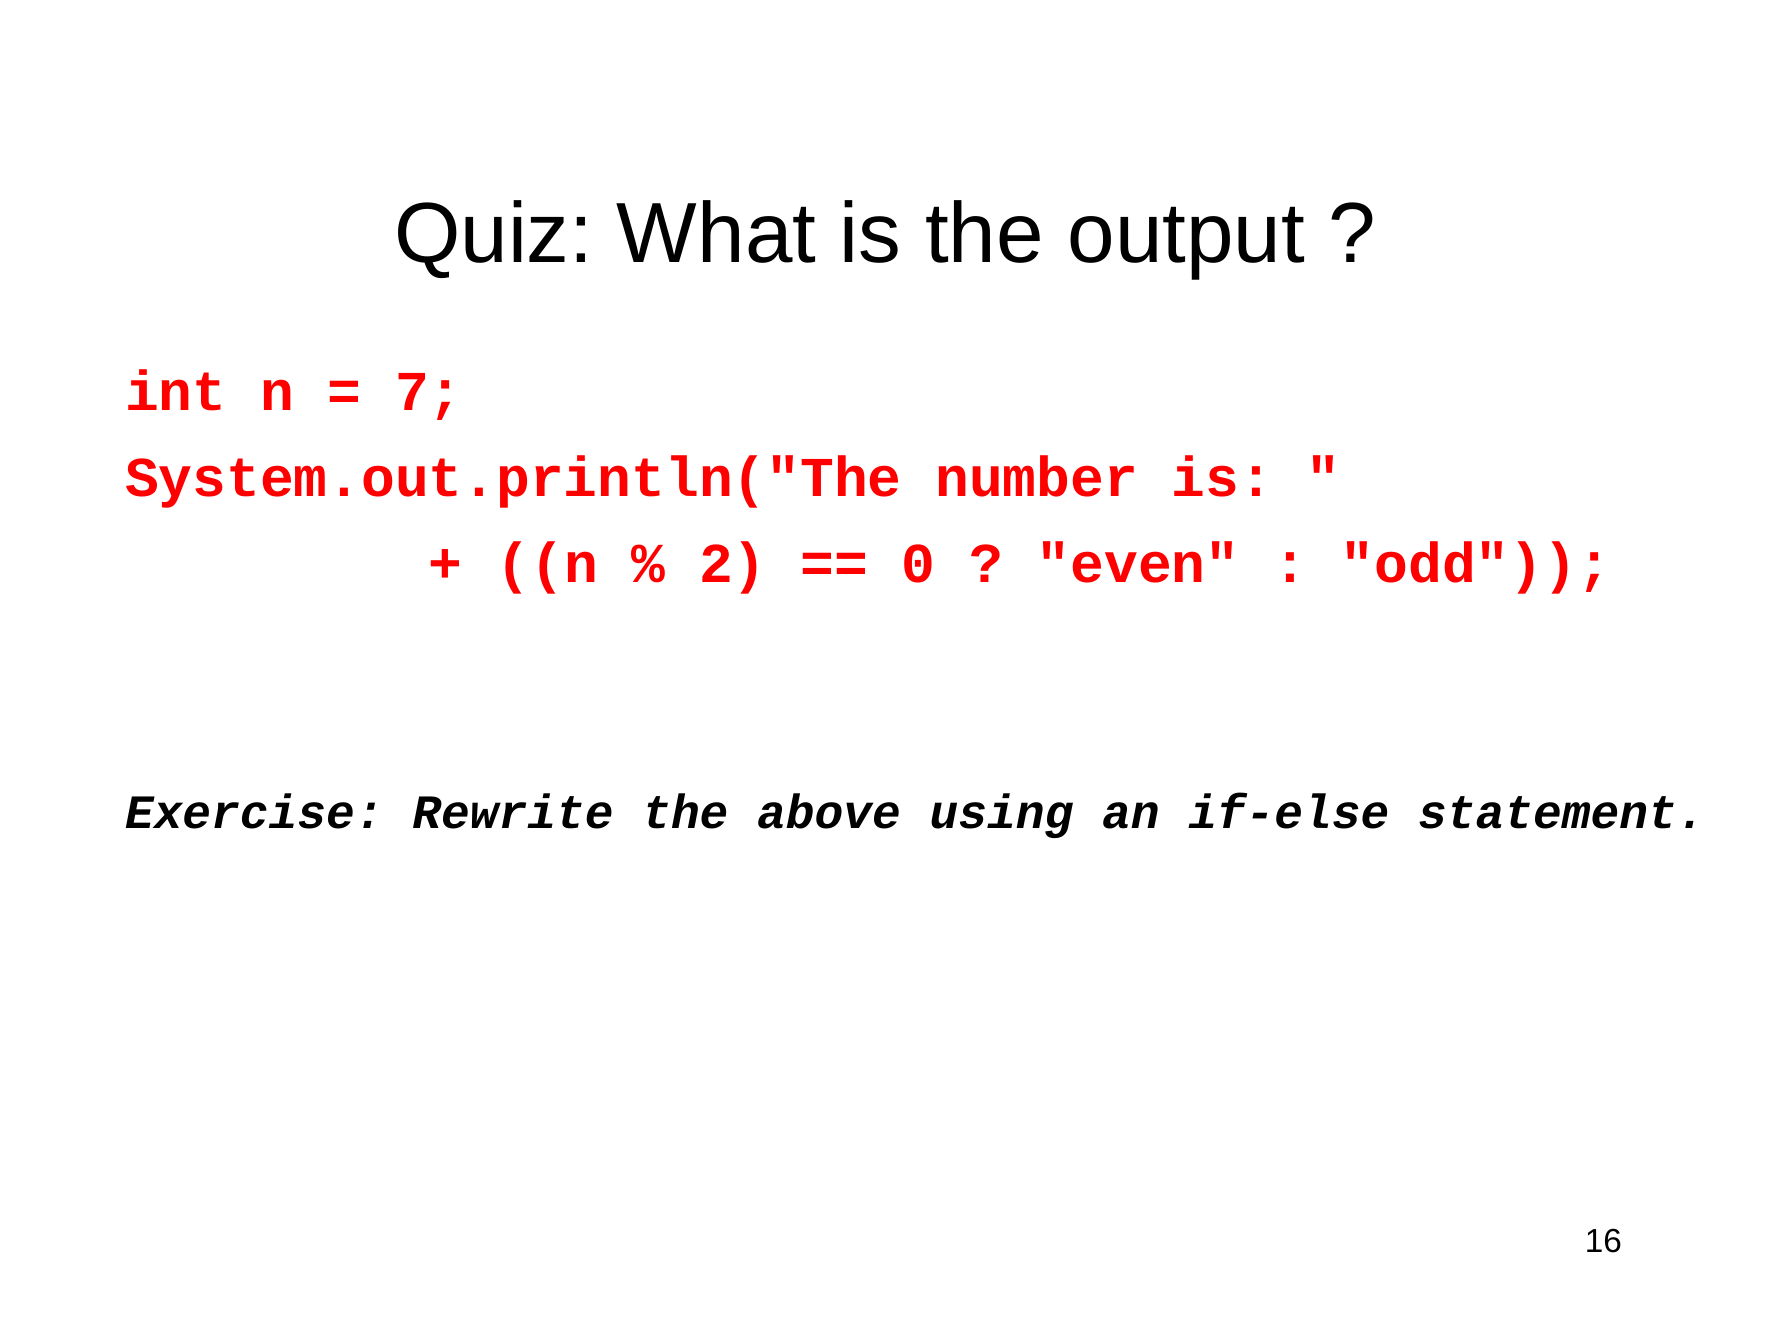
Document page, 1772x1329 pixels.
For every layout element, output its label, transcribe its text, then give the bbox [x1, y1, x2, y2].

slide_number 16 [1269, 1210, 1640, 1300]
title Quiz: What is the output ? [132, 118, 1639, 326]
text_box int n = 7; System.out.println("The number is: " + ((n % 2) == 0 ? "even" : "odd")); Exercise: Rewrite the above using an if-else statement. [108, 326, 1724, 847]
